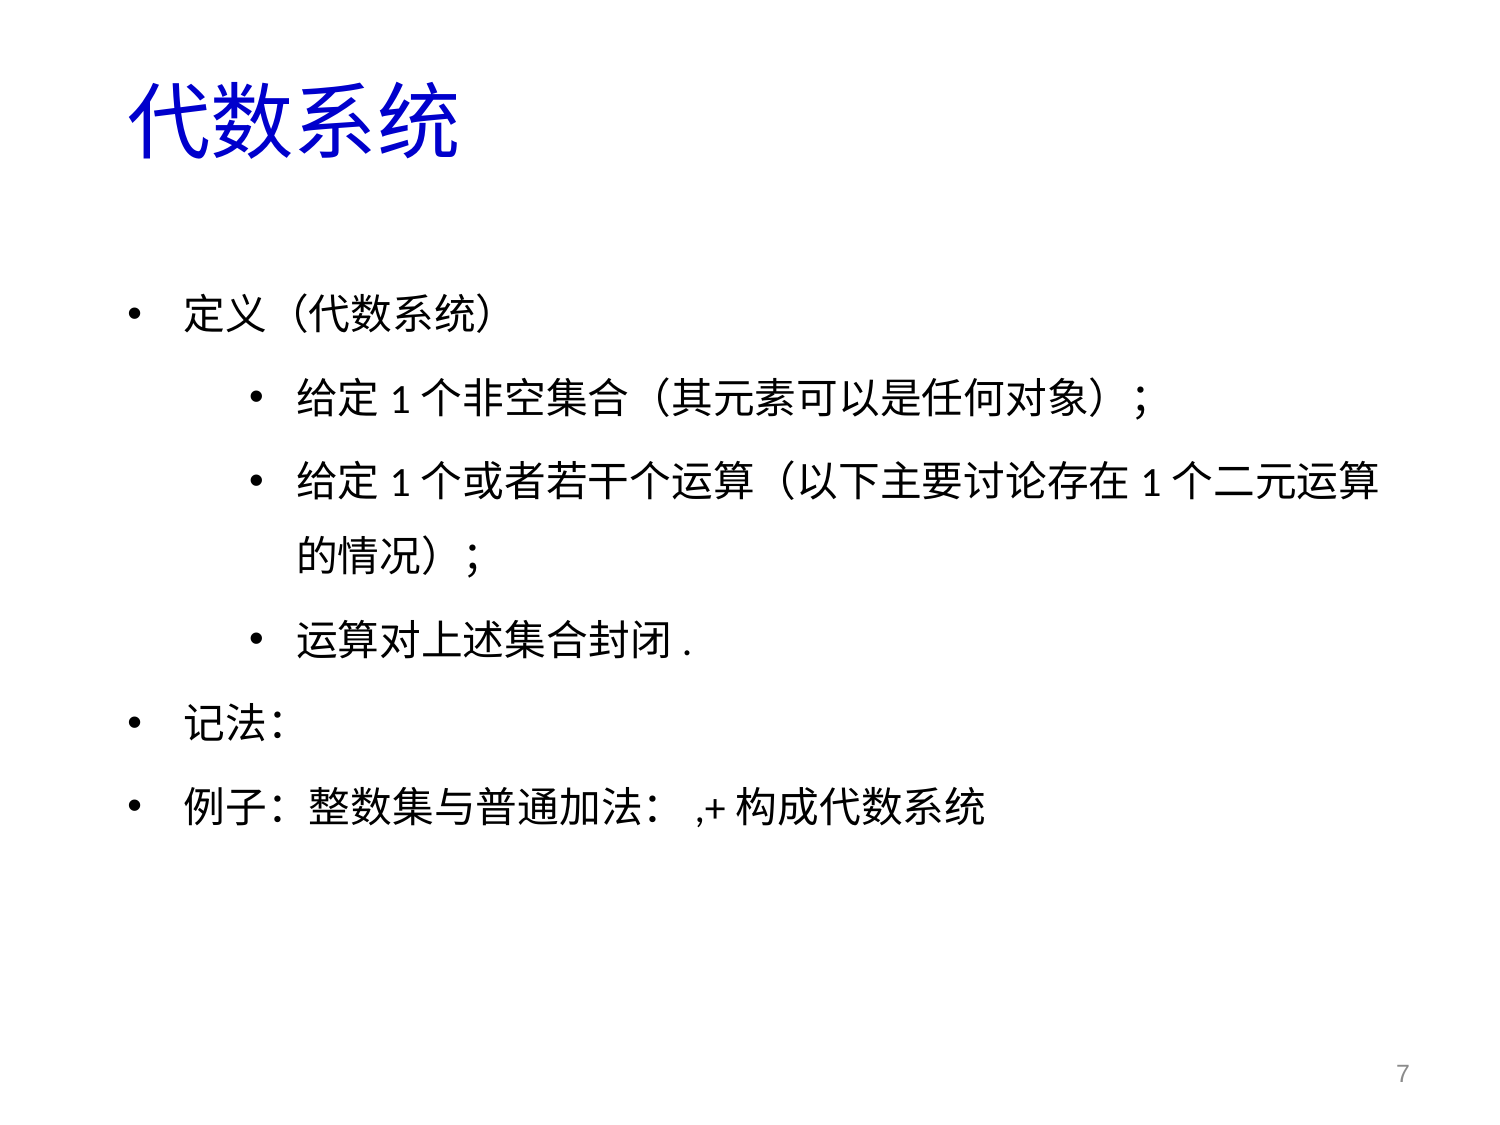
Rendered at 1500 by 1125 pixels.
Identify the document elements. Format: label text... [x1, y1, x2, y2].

slide_number 7 [1074, 1042, 1425, 1103]
title 代数系统 [112, 24, 1388, 213]
